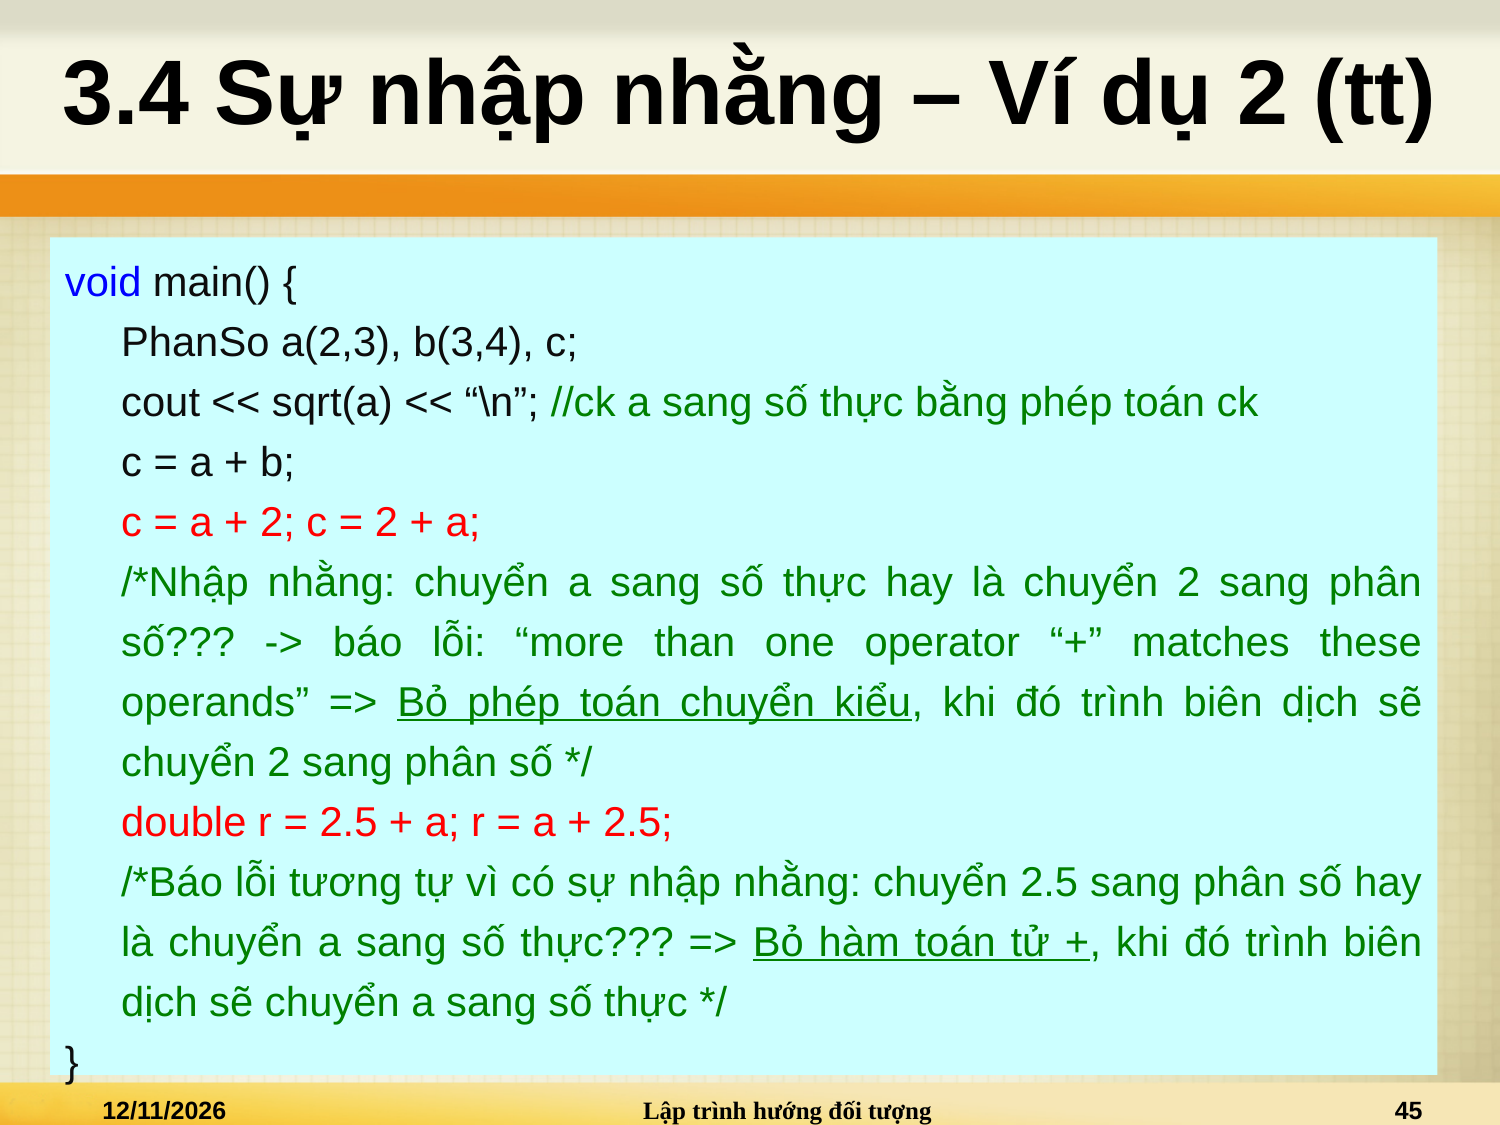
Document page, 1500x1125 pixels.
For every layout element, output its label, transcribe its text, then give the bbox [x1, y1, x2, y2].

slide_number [87, 1087, 438, 1125]
text_box void main() { PhanSo a(2,3), b(3,4), c; cout << sqrt(a) << “\n”; //ck a sang số thực bằng phép toán ck c = a + b; c = a + 2; c = 2 + a; /*Nhập nhằng: chuyển a sang số thực hay là chuyển 2 sang phân số??? -> báo lỗi: “more than one operator “+” matches these operands” => Bỏ phép toán chuyển kiểu, khi đó trình biên dịch sẽ chuyển 2 sang phân số */ double r = 2.5 + a; r = a + 2.5; /*Báo lỗi tương tự vì có sự nhập nhằng: chuyển 2.5 sang phân số hay là chuyển a sang số thực??? => Bỏ hàm toán tử +, khi đó trình biên dịch sẽ chuyển a sang số thực */ } [50, 237, 1438, 1075]
slide_number 45 [1087, 1087, 1438, 1125]
footer Lập trình hướng đối tượng [549, 1087, 1025, 1125]
picture [0, 175, 1500, 1125]
title 3.4 Sự nhập nhằng – Ví dụ 2 (tt) [0, 0, 1500, 175]
